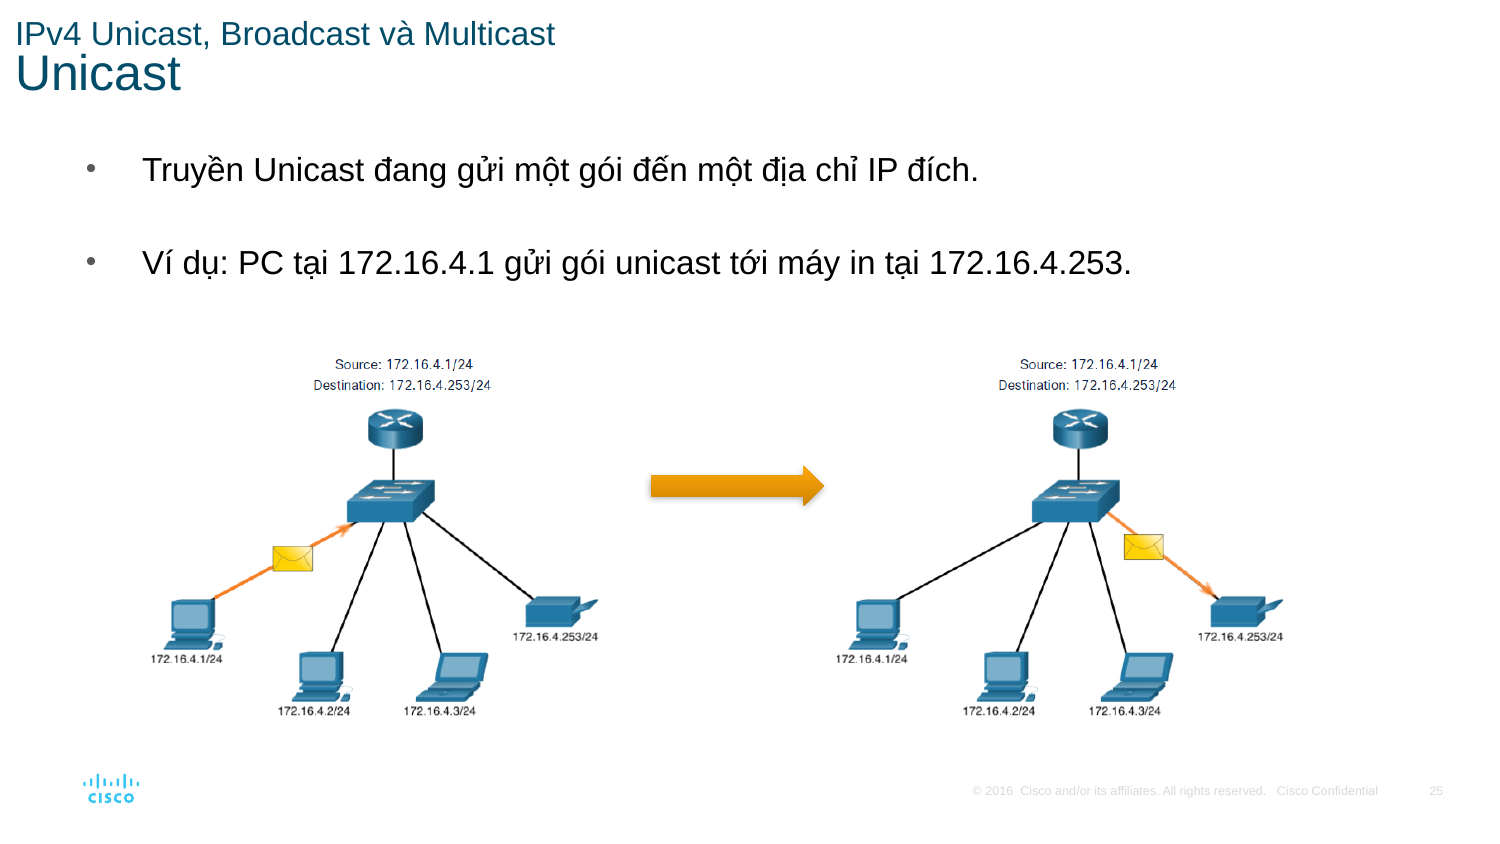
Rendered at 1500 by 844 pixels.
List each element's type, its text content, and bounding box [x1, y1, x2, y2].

text_box [651, 465, 823, 507]
picture [828, 349, 1294, 730]
title IPv4 Unicast, Broadcast và Multicast Unicast [0, 0, 1369, 121]
list Truyền Unicast đang gửi một gói đến một địa chỉ IP đích. Ví dụ: PC tại 172.16.4.1 gửi gói unicast tới máy in tại 172.16.4.253. [70, 140, 1430, 334]
picture [143, 349, 609, 730]
